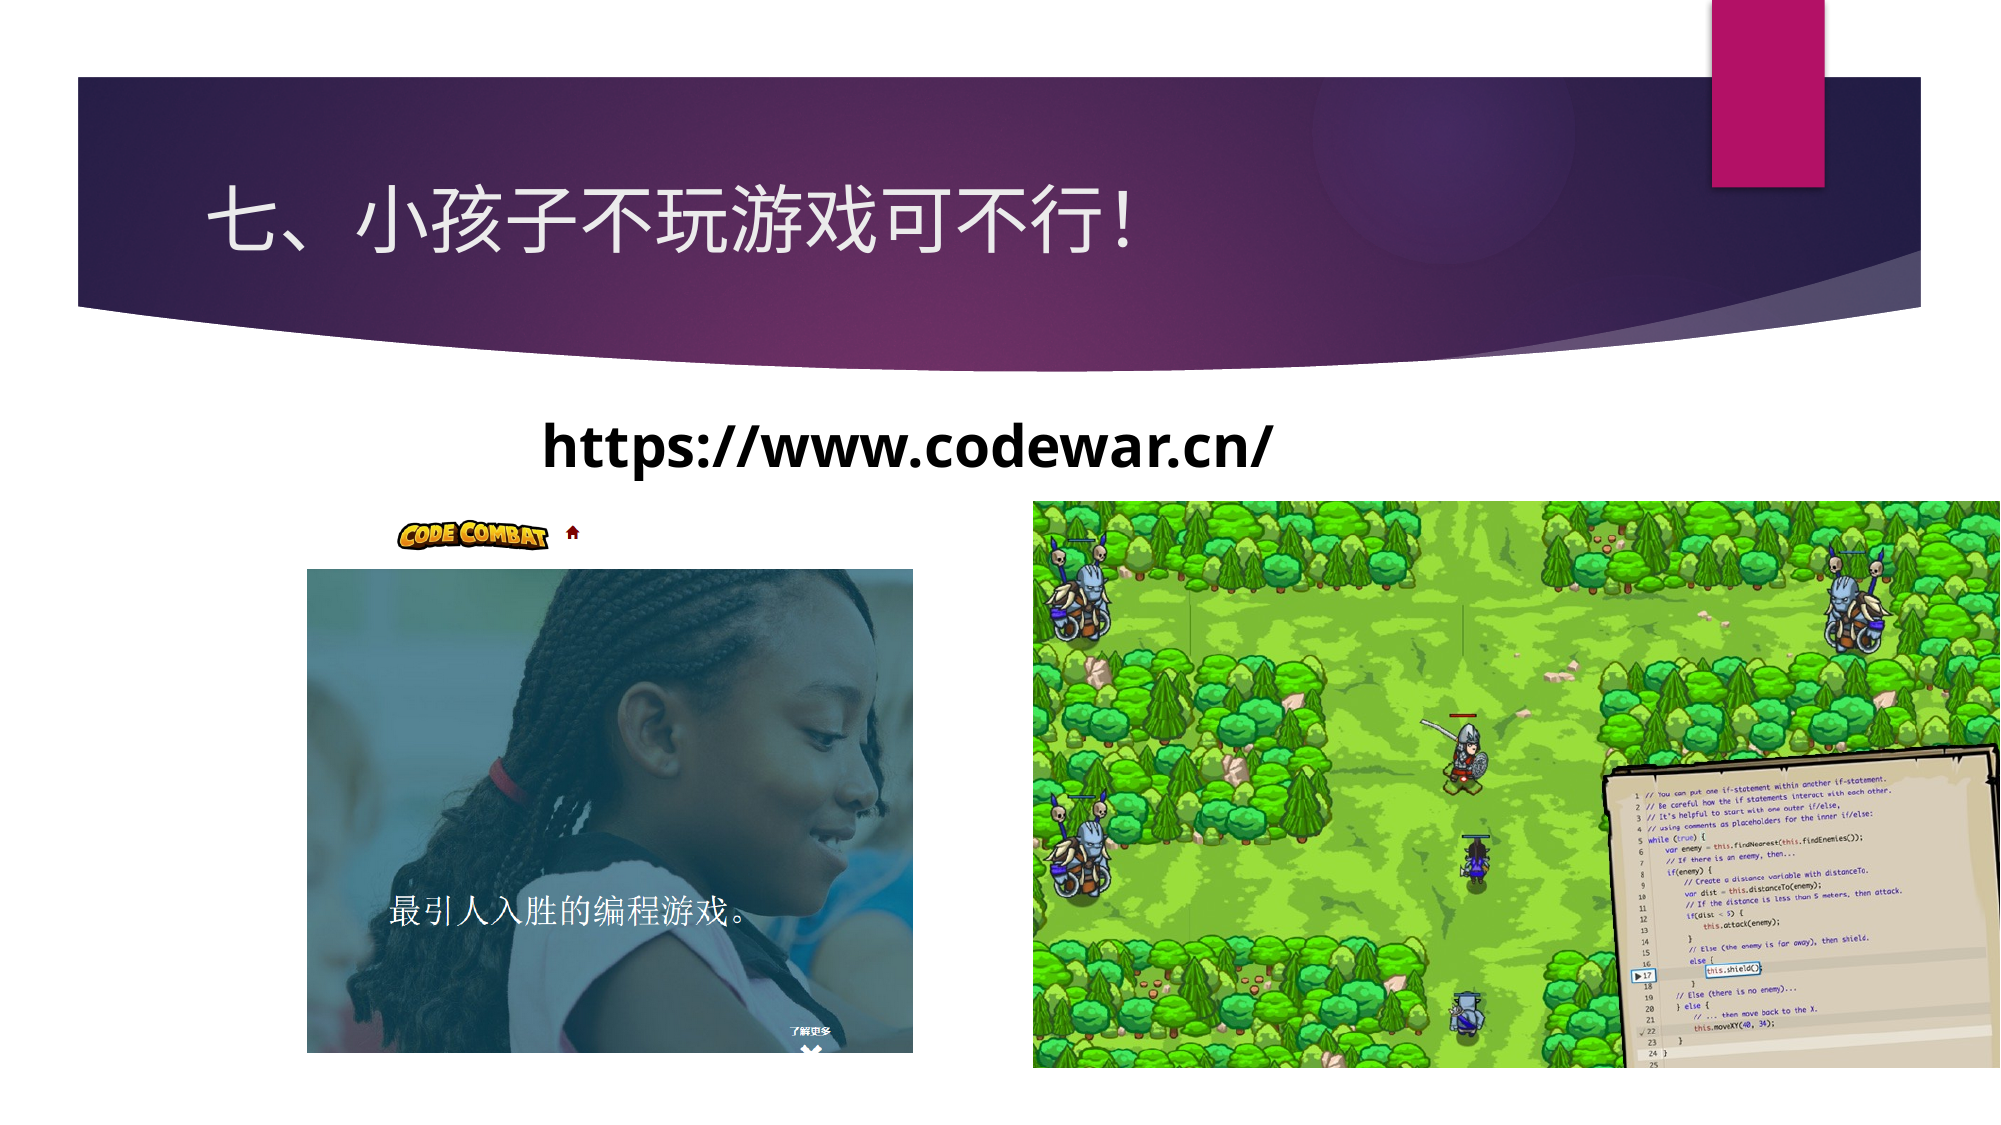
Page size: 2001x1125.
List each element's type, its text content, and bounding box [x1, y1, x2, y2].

picture [1033, 500, 2000, 1068]
picture [307, 500, 913, 1054]
title 七、小孩子不玩游戏可不行！ [189, 159, 1627, 276]
text_box https://www.codewar.cn/ [526, 401, 1290, 487]
